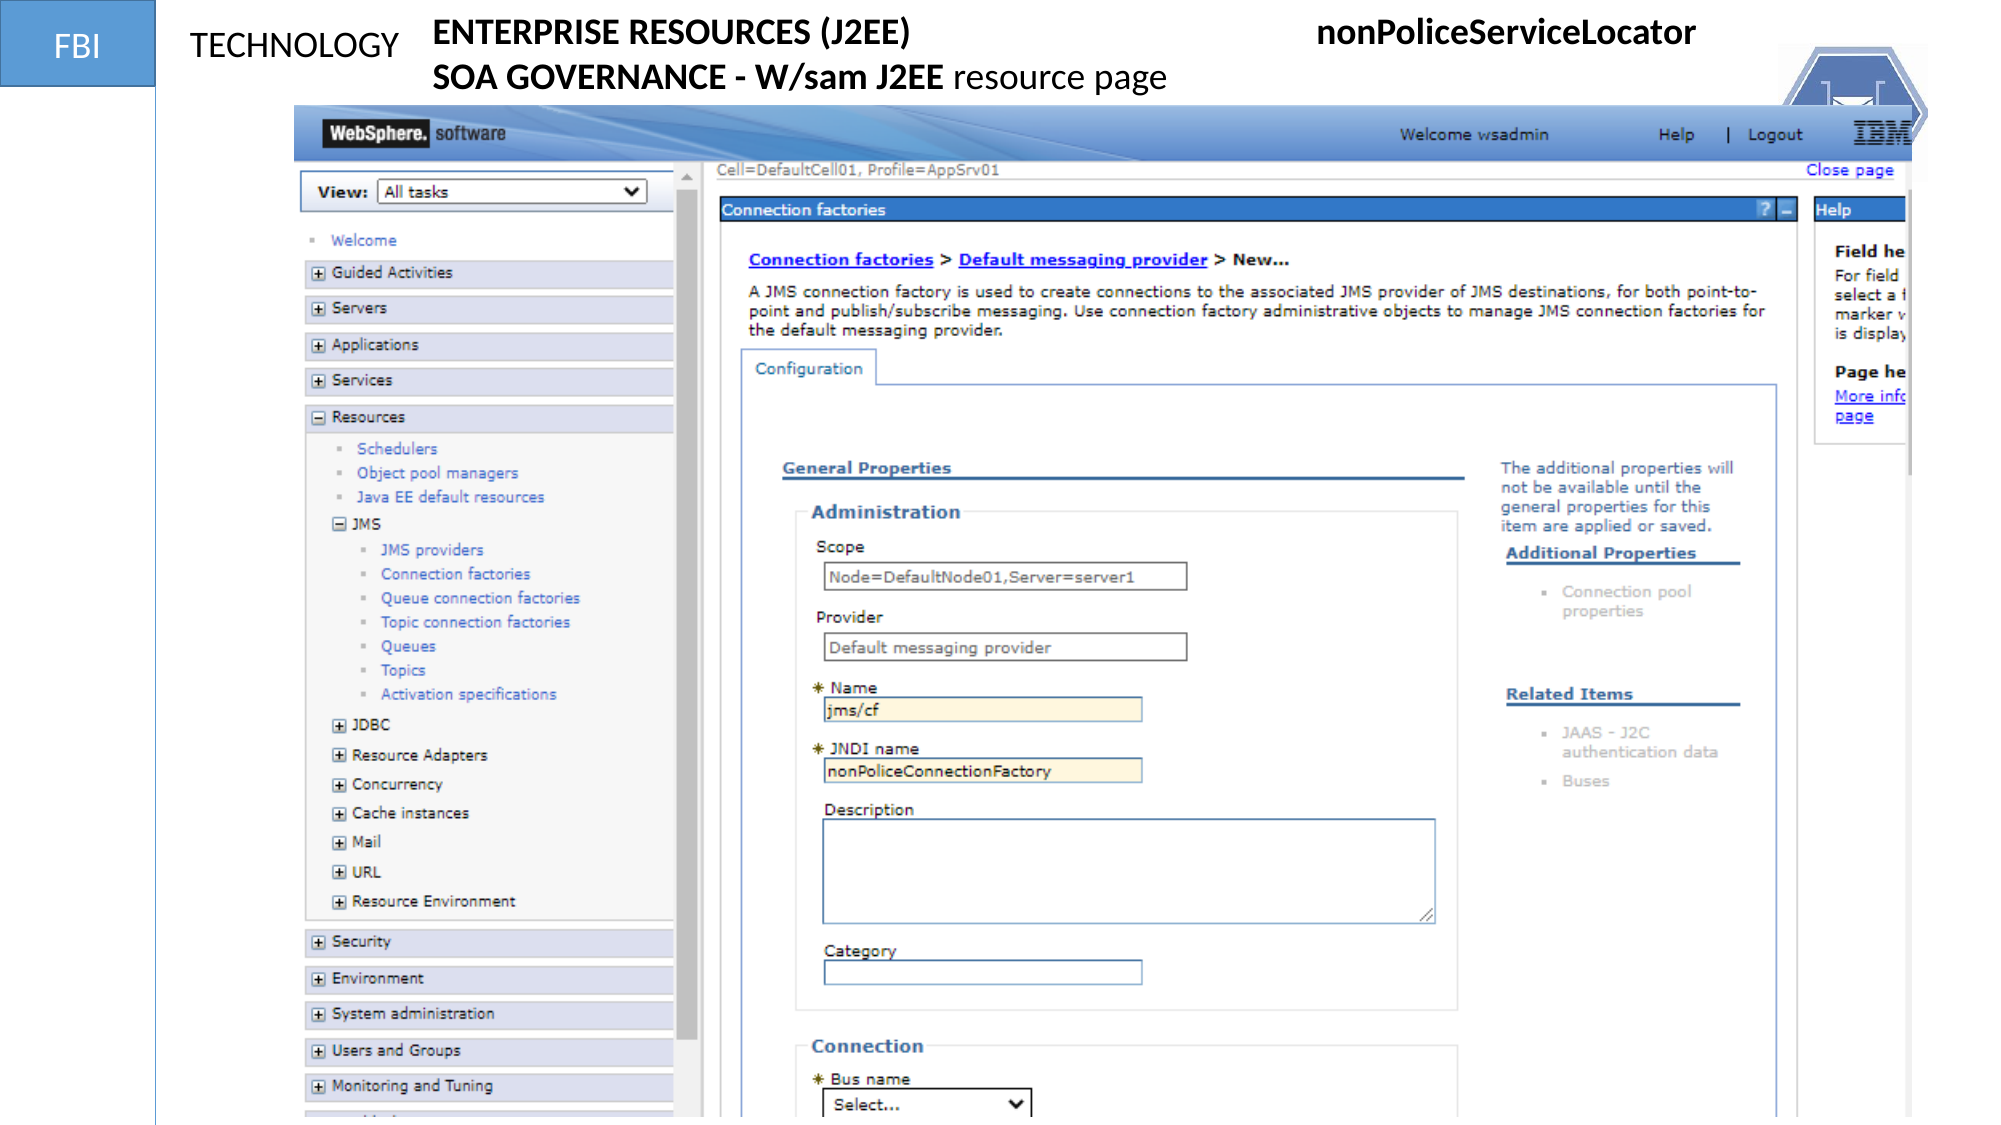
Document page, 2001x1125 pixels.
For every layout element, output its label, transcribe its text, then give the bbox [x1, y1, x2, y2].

text_box TECHNOLOGY [175, 12, 415, 73]
text_box FBI [0, 0, 156, 87]
text_box nonPoliceServiceLocator [1292, 0, 1712, 60]
picture [294, 43, 1928, 1117]
text_box ENTERPRISE RESOURCES (J2EE) SOA GOVERNANCE - W/sam J2EE resource page [417, 0, 1183, 105]
